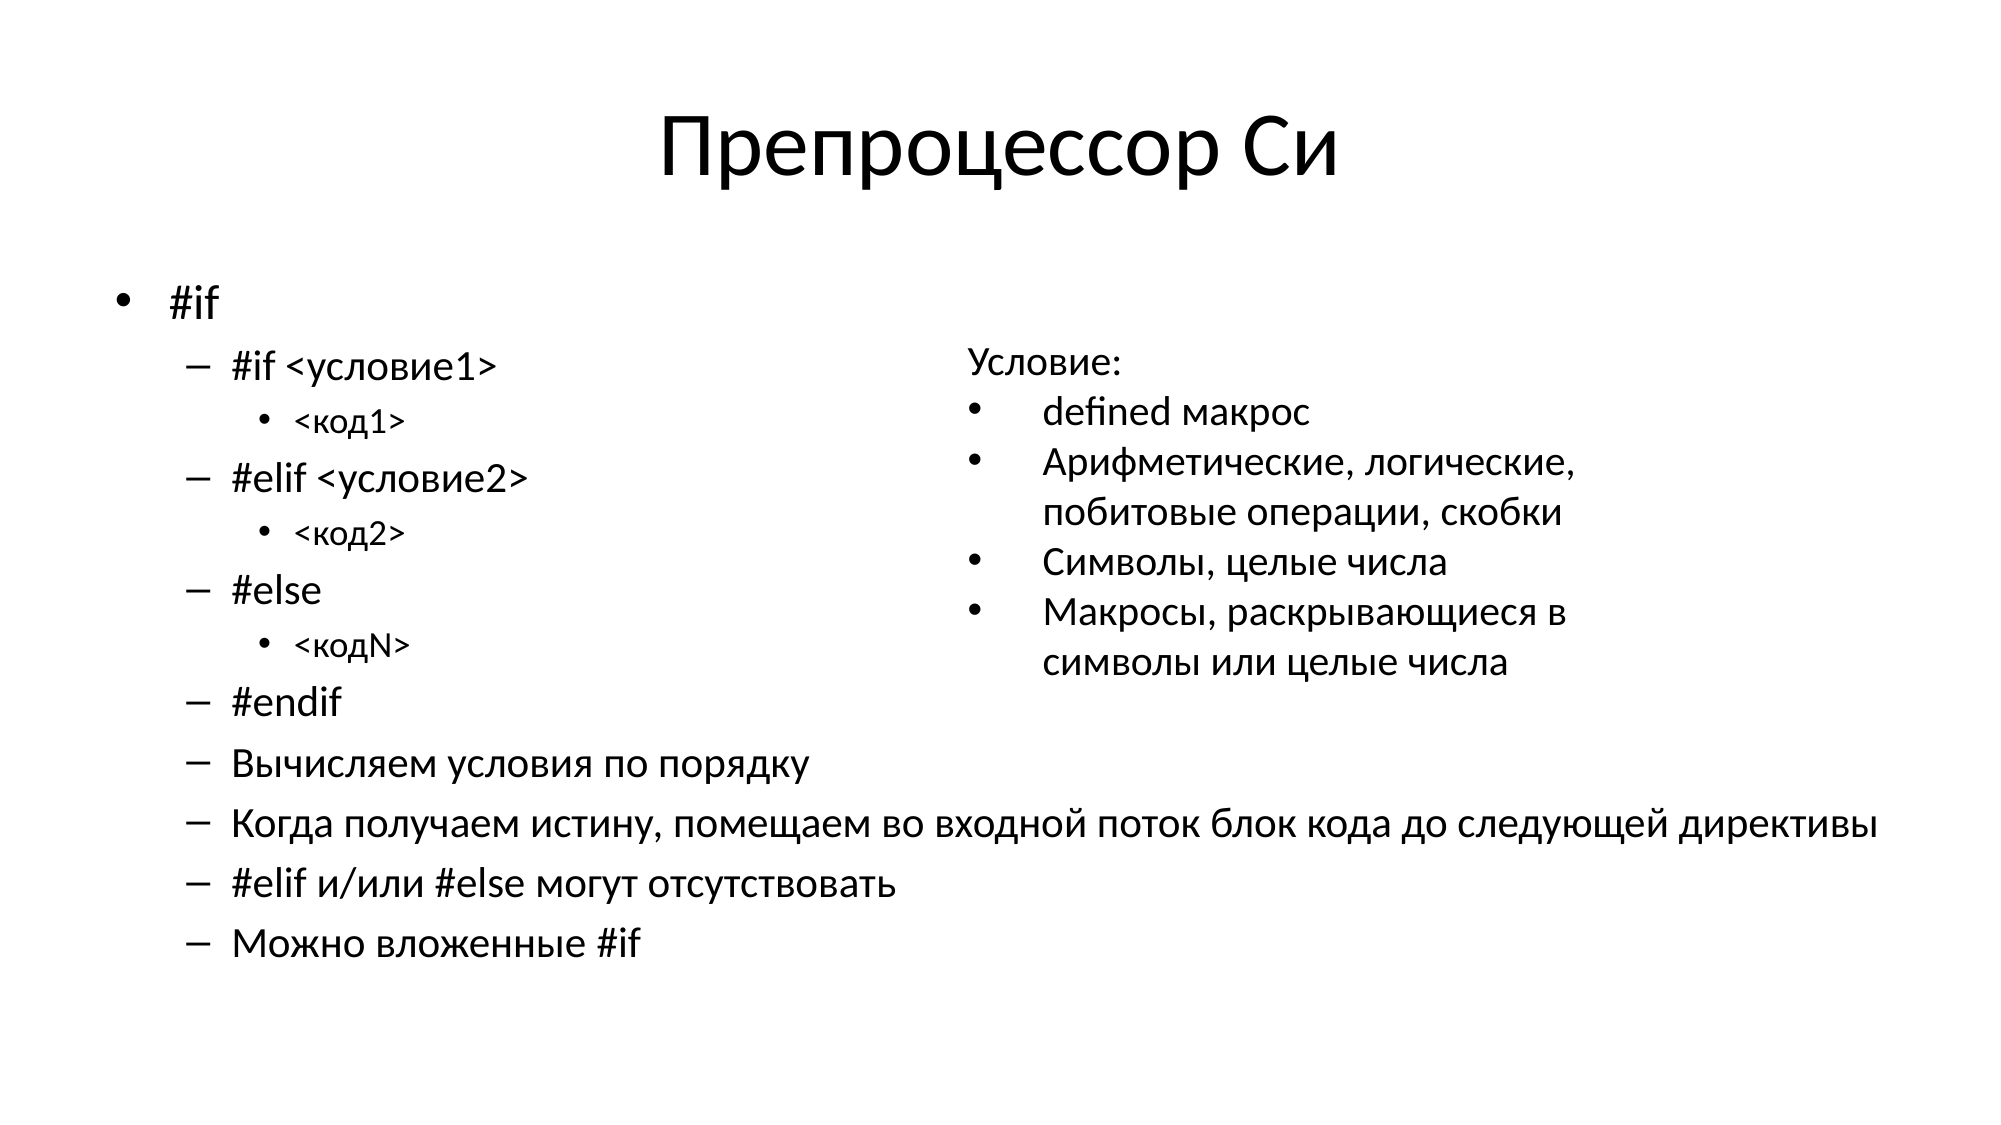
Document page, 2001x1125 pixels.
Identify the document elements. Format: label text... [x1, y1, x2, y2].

text_box Условие: defined макрос Арифметические, логические, побитовые операции, скобки Символы, целые числа Макросы, раскрывающиеся в символы или целые числа [952, 326, 1721, 692]
list #if #if <условие1> <код1> #elif <условие2> <код2> #else <кодN> #endif Вычисляем условия по порядку Когда получаем истину, помещаем во входной поток блок кода до следующей директивы #elif и/или #else могут отсутствовать Можно вложенные #if [99, 262, 1900, 1005]
title Препроцессор Си [99, 45, 1900, 233]
